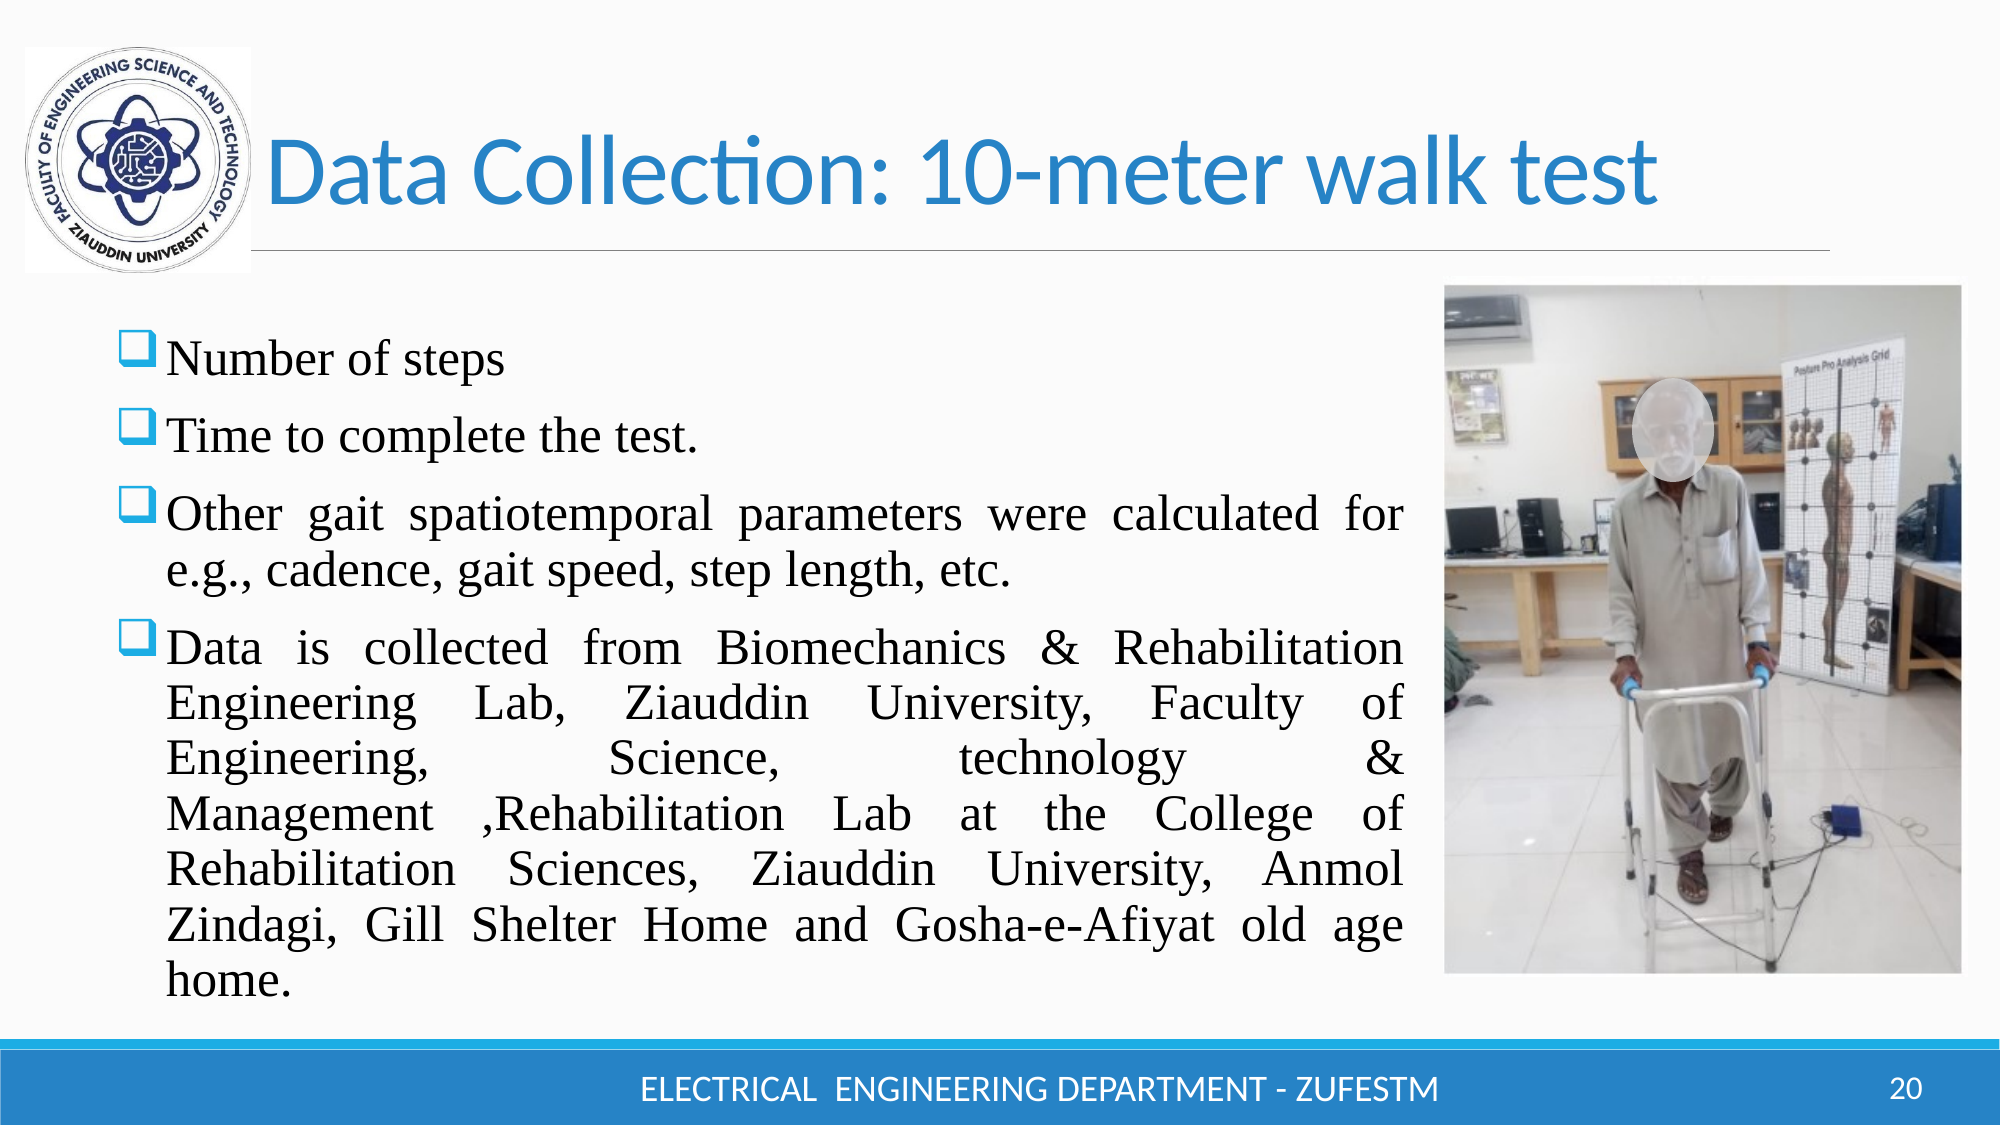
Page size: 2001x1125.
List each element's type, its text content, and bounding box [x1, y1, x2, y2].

list Number of steps Time to complete the test. Other gait spatiotemporal parameters were calculated for e.g., cadence, gait speed, step length, etc. Data is collected from Biomechanics & Rehabilitation Engineering Lab, Ziauddin University, Faculty of Engineering, Science, technology & Management ,Rehabilitation Lab at the College of Rehabilitation Sciences, Ziauddin University, Anmol Zindagi, Gill Shelter Home and Gosha-e-Afiyat old age home. [114, 323, 1406, 1018]
footer Electrical Engineering Department - ZUFESTM [375, 1056, 1706, 1117]
picture [25, 47, 251, 273]
slide_number 20 [1722, 1056, 1938, 1117]
title Data Collection: 10-meter walk test [250, 87, 1830, 233]
picture [1443, 275, 1968, 977]
